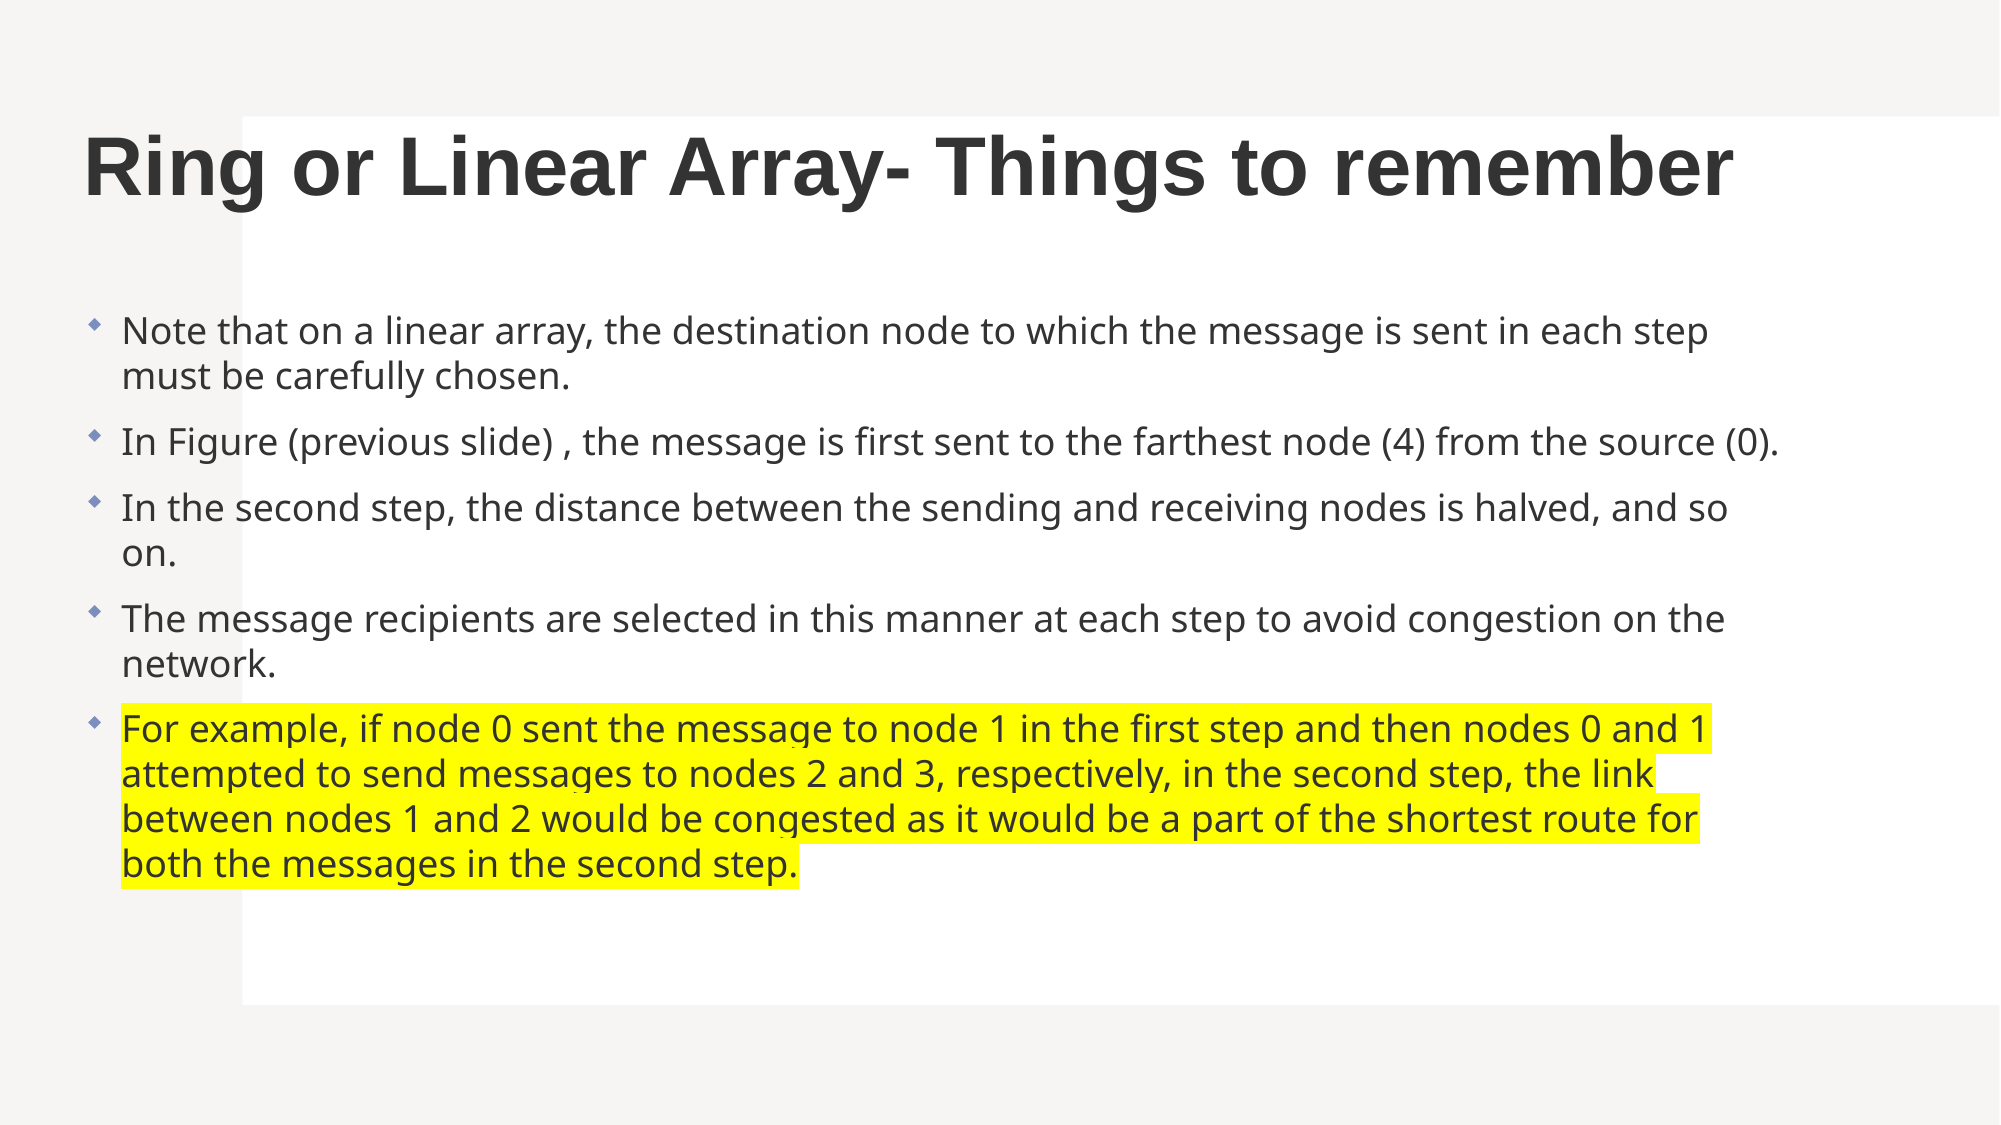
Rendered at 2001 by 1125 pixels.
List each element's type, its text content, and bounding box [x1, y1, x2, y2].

list Note that on a linear array, the destination node to which the message is sent in each step must be carefully chosen. In Figure (previous slide) , the message is first sent to the farthest node (4) from the source (0). In the second step, the distance between the sending and receiving nodes is halved, and so on. The message recipients are selected in this manner at each step to avoid congestion on the network. For example, if node 0 sent the message to node 1 in the first step and then nodes 0 and 1 attempted to send messages to nodes 2 and 3, respectively, in the second step, the link between nodes 1 and 2 would be congested as it would be a part of the shortest route for both the messages in the second step. [68, 299, 1799, 990]
title Ring or Linear Array- Things to remember [68, 59, 1799, 278]
